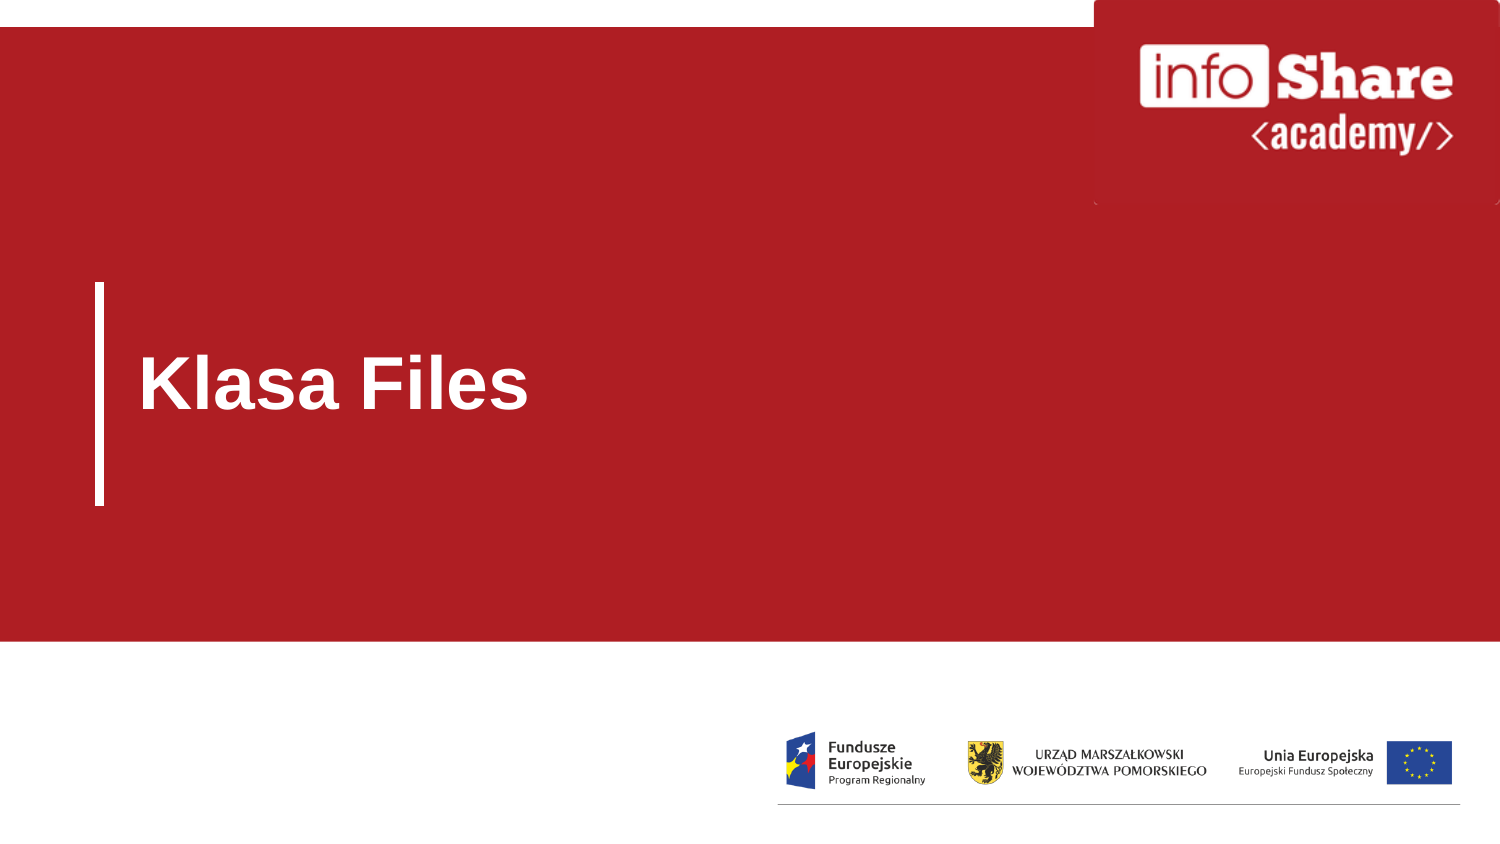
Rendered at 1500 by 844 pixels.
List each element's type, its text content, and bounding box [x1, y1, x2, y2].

title Klasa Files [138, 334, 1362, 426]
text_box [0, 27, 1500, 642]
text_box [1093, 0, 1500, 205]
text_box [777, 731, 1461, 805]
